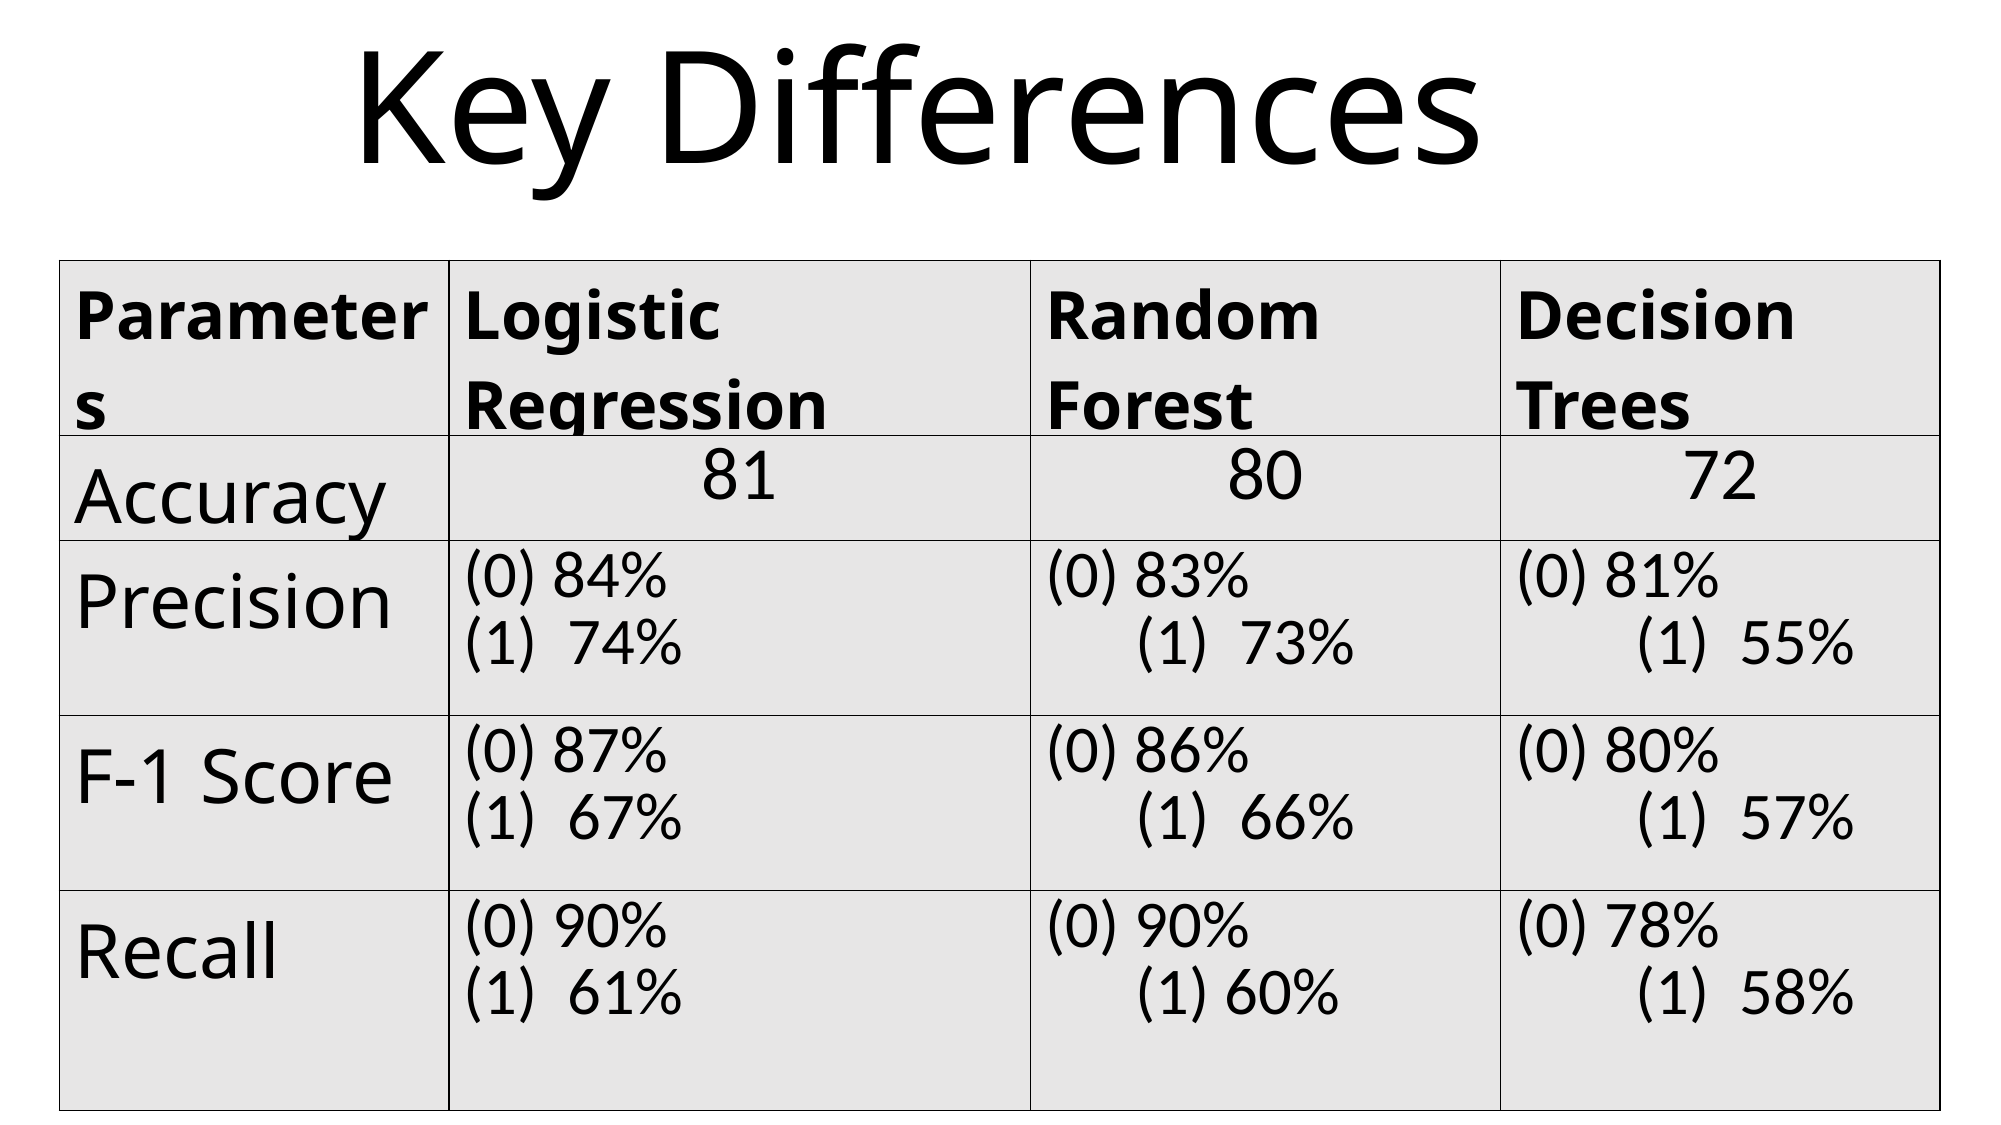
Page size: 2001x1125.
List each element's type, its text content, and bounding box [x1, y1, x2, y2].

table_cell F-1 Score [60, 716, 448, 890]
table_cell (0) 81% (1) 55% [1501, 541, 1939, 715]
table_cell (0) 84% (1) 74% [450, 541, 1030, 715]
table_cell (0) 86% (1) 66% [1031, 716, 1500, 890]
table_cell Recall [60, 891, 448, 1110]
table_cell Precision [60, 541, 448, 715]
table_cell Accuracy [60, 436, 448, 540]
table_cell (0) 87% (1) 67% [450, 716, 1030, 890]
table_cell (0) 80% (1) 57% [1501, 716, 1939, 890]
table_cell 72 [1501, 436, 1939, 540]
table_cell 80 [1031, 436, 1500, 540]
table_cell (0) 90% (1) 61% [450, 891, 1030, 1110]
table_header Parameters [60, 261, 448, 435]
table_cell (0) 78% (1) 58% [1501, 891, 1939, 1110]
table_cell (0) 90% (1) 60% [1031, 891, 1500, 1110]
text_box Key Differences [335, 0, 1665, 203]
table_cell (0) 83% (1) 73% [1031, 541, 1500, 715]
table_cell 81 [450, 436, 1030, 540]
table_header Logistic Regression [450, 261, 1030, 435]
table_header Random Forest [1031, 261, 1500, 435]
table_header Decision Trees [1501, 261, 1939, 435]
